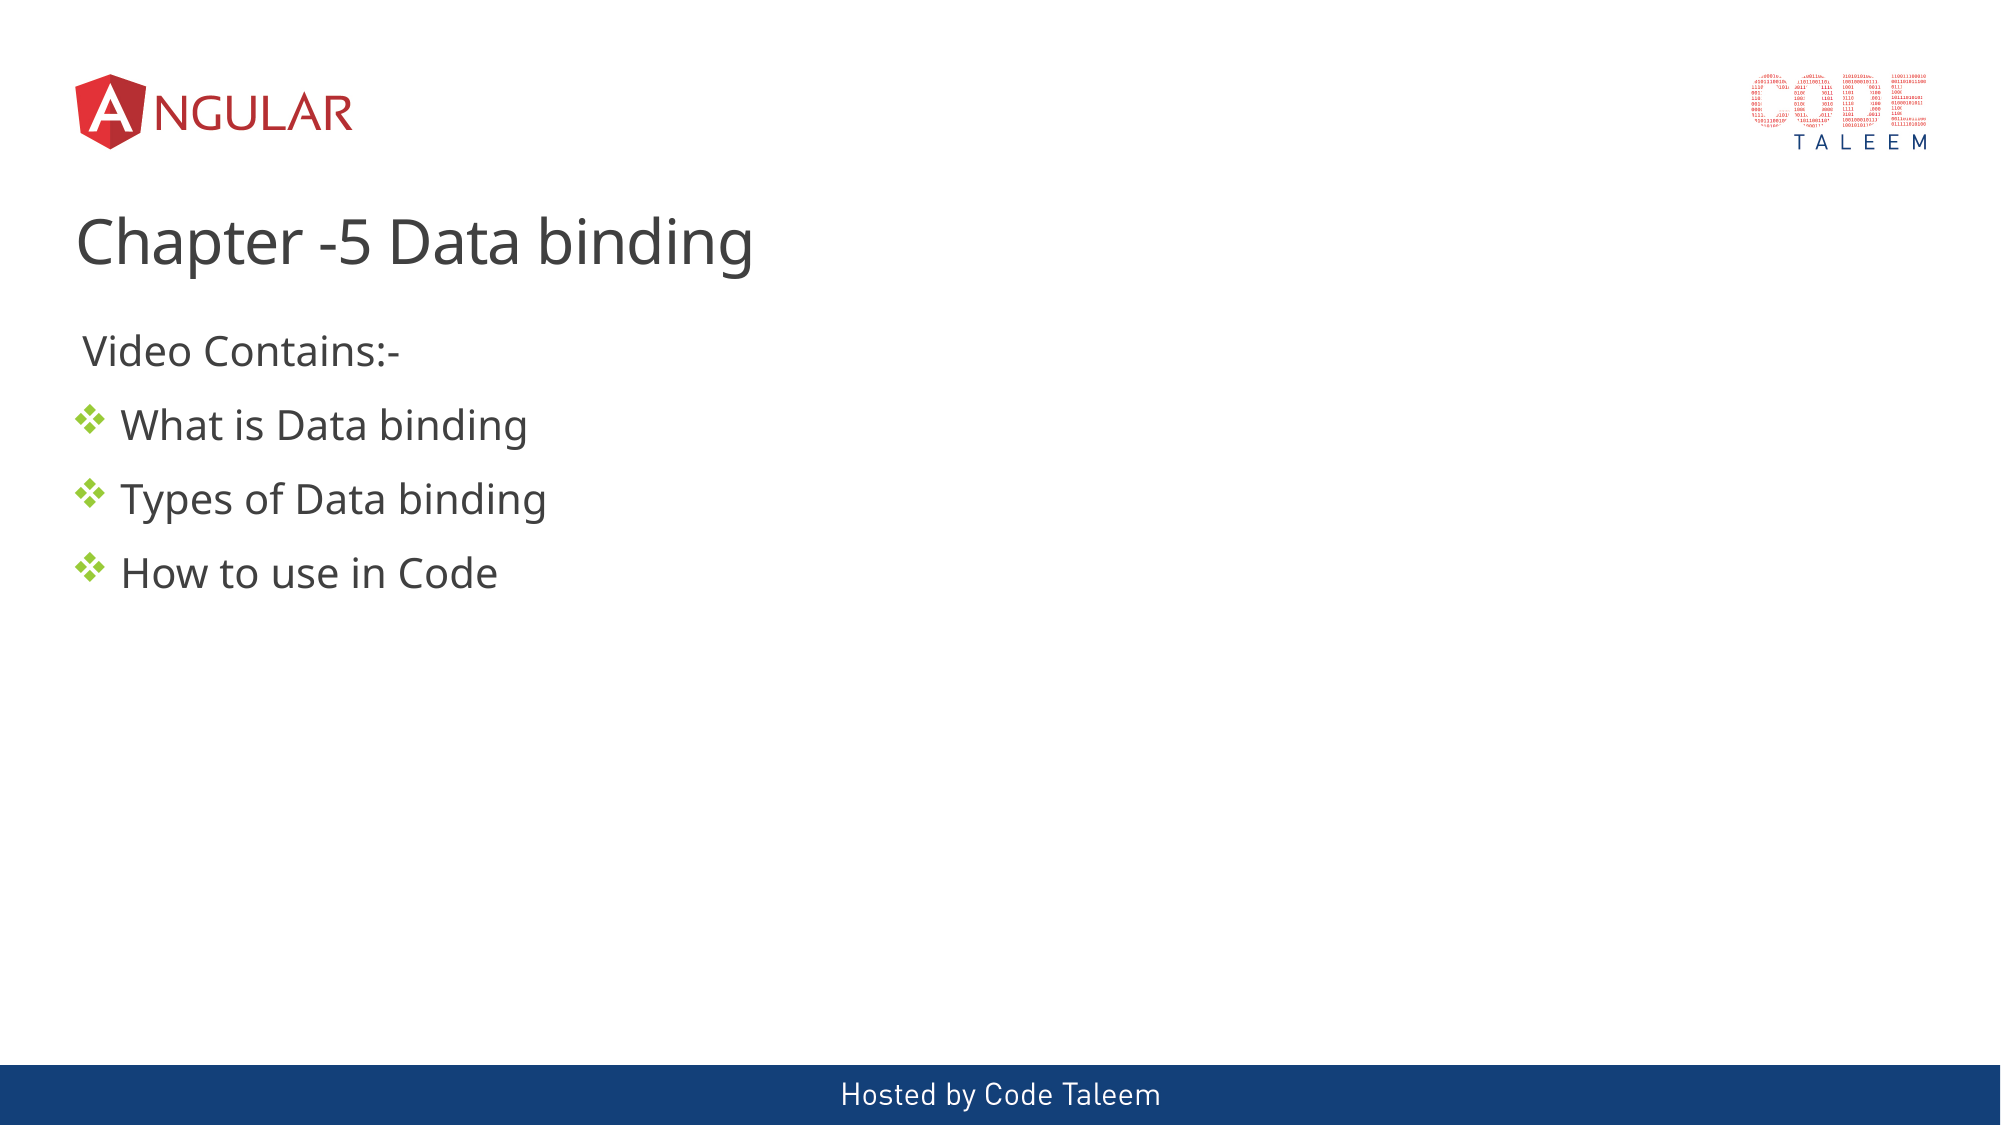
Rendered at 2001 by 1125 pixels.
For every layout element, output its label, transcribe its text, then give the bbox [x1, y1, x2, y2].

picture [0, 0, 2001, 1125]
list Video Contains:- What is Data binding Types of Data binding How to use in Code [71, 322, 1722, 960]
title Chapter -5 Data binding [60, 195, 1711, 285]
footer NBCU Internal [604, 1059, 1396, 1120]
